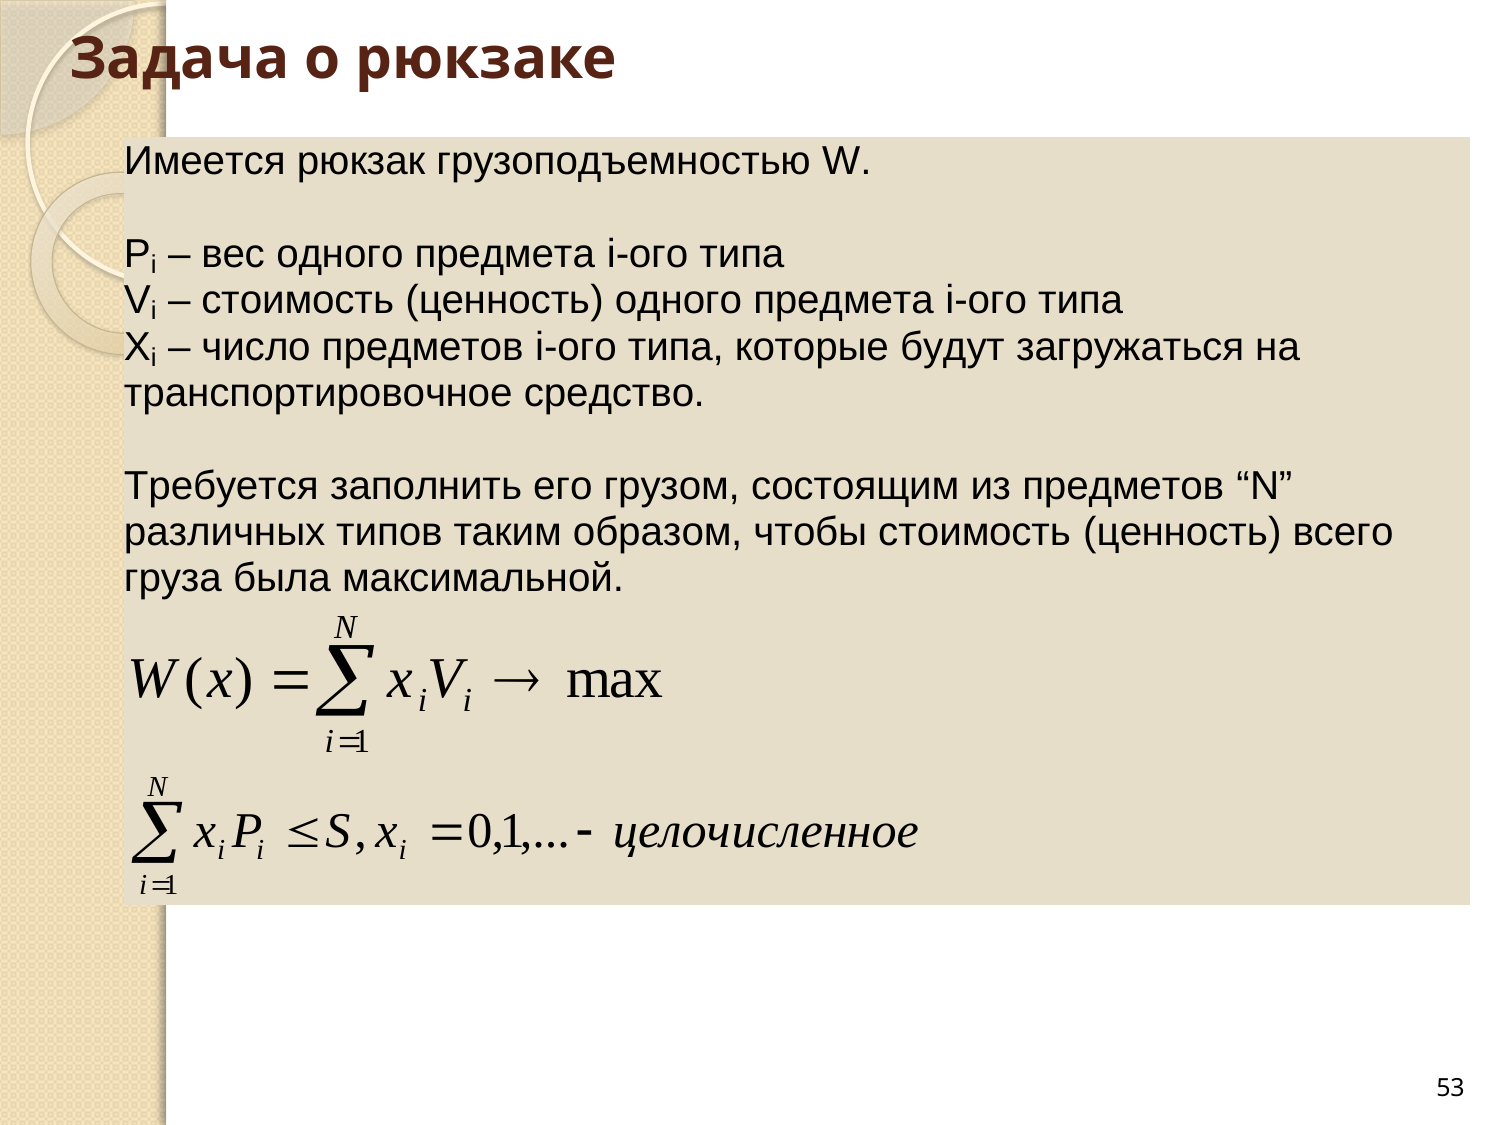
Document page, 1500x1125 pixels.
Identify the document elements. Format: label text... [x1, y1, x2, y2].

slide_number 53 [1413, 1034, 1488, 1113]
title Задача о рюкзаке [54, 3, 1496, 108]
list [123, 136, 1471, 906]
